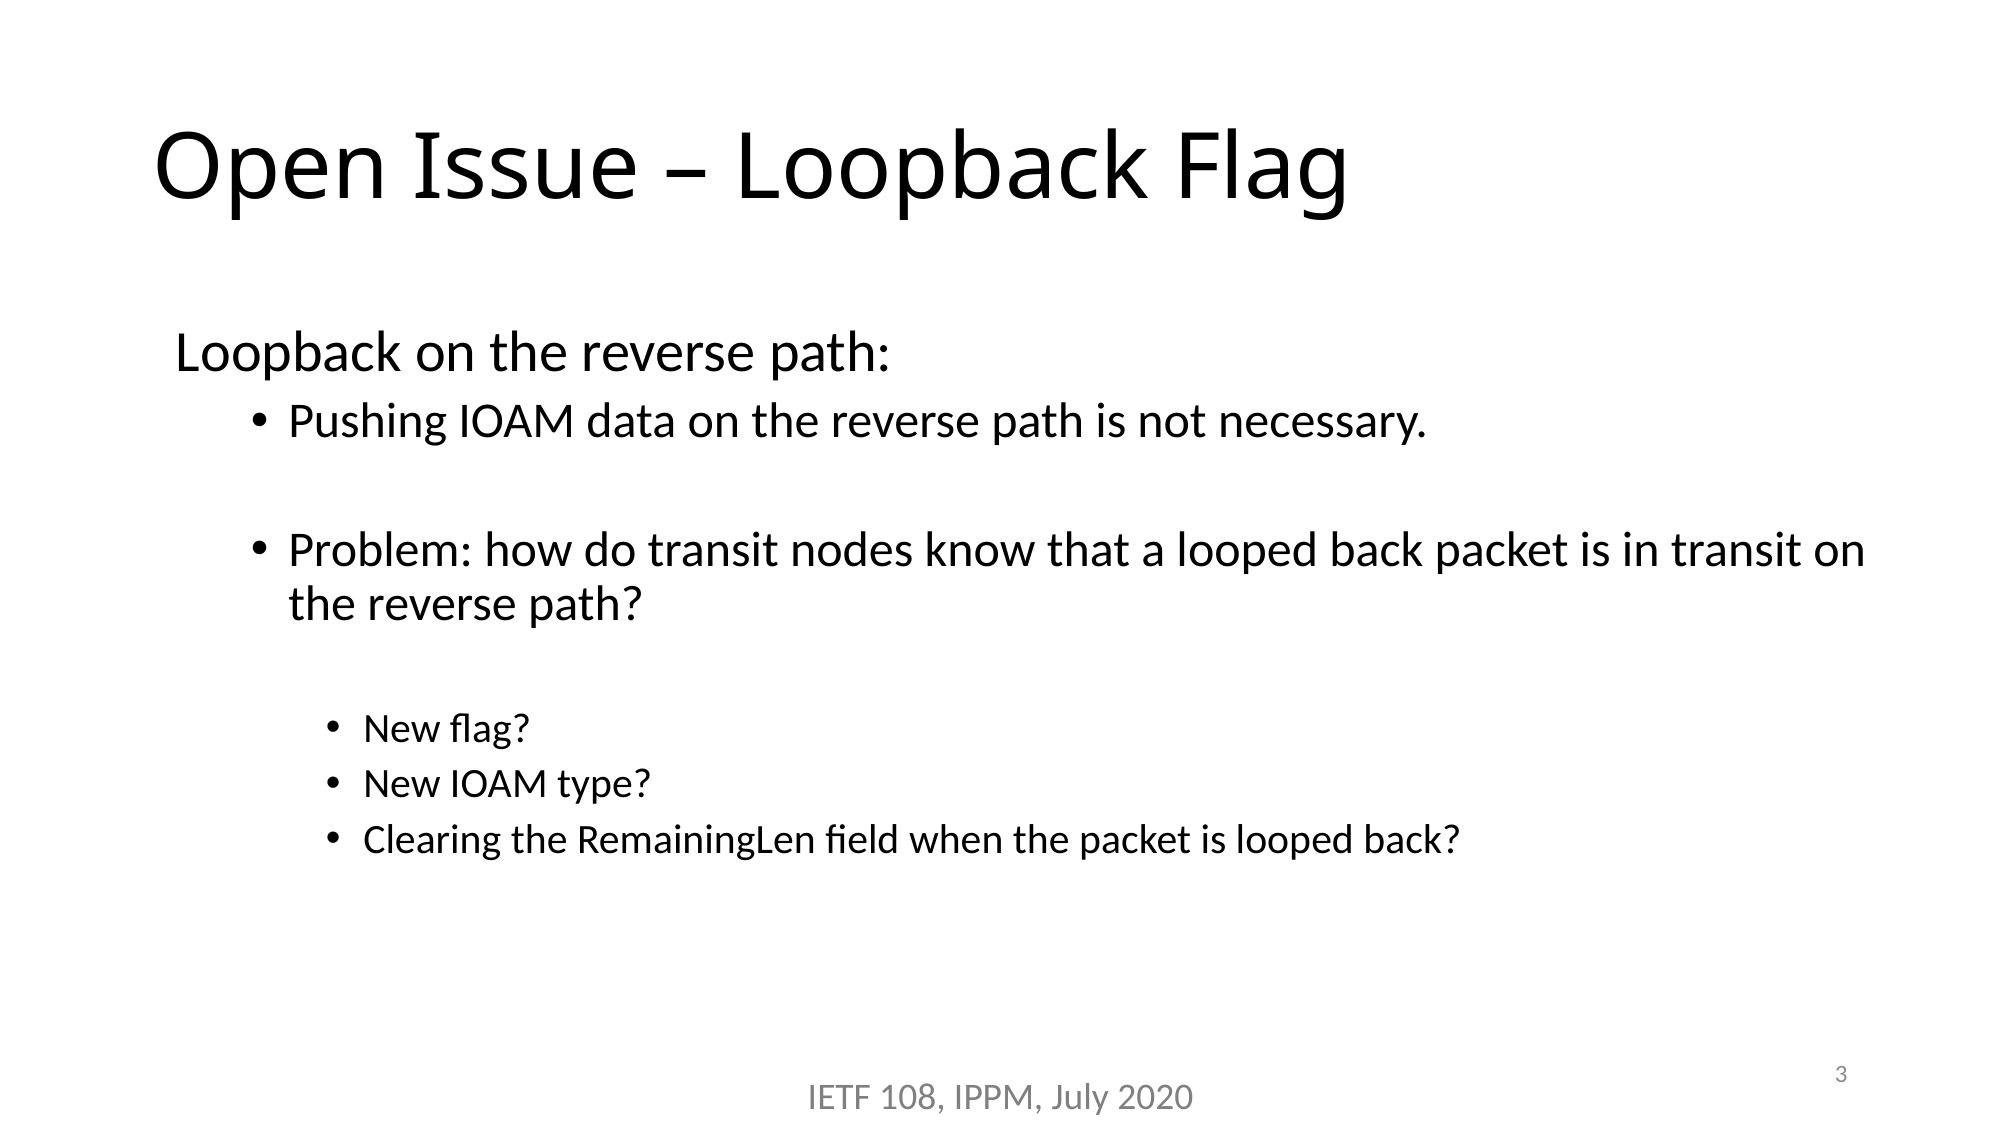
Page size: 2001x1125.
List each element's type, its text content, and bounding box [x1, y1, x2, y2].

slide_number 3 [1412, 1042, 1863, 1103]
text_box Loopback on the reverse path: Pushing IOAM data on the reverse path is not necessary. Problem: how do transit nodes know that a looped back packet is in transit on the reverse path? New flag? New IOAM type? Clearing the RemainingLen field when the packet is looped back? [160, 313, 1886, 1028]
title Open Issue – Loopback Flag [137, 59, 1863, 278]
text_box IETF 108, IPPM, July 2020 [661, 1064, 1340, 1125]
